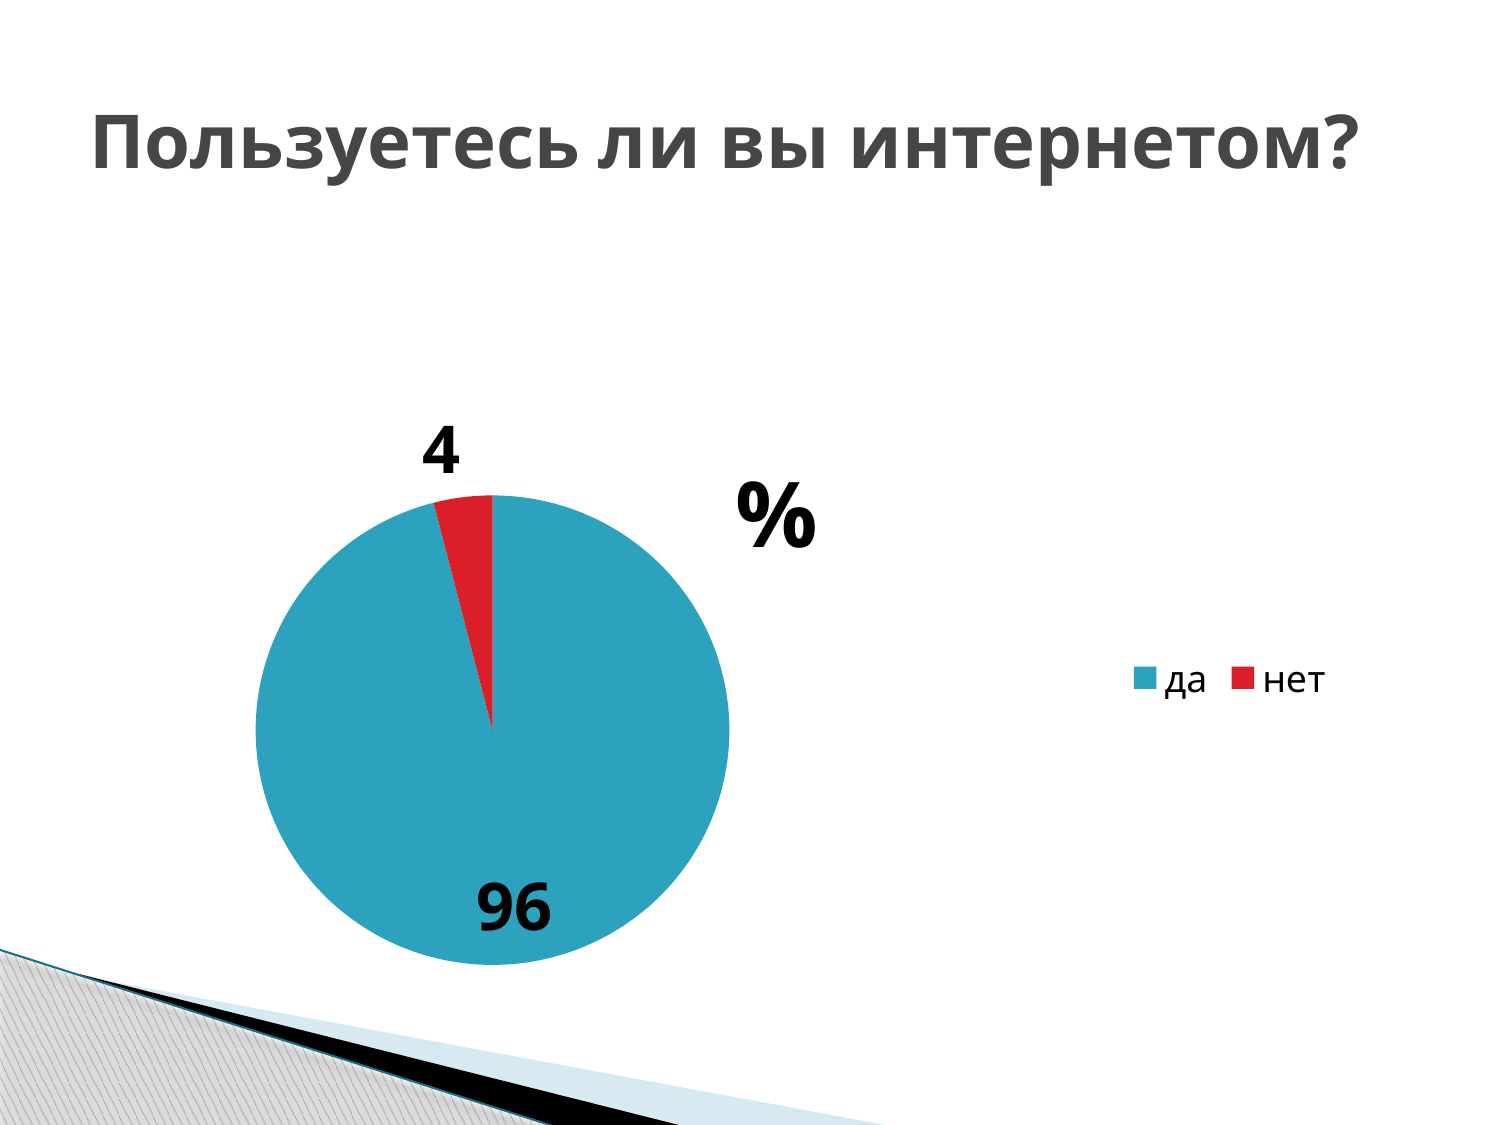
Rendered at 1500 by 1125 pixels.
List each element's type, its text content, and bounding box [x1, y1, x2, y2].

chart [142, 396, 1412, 1006]
title Пользуетесь ли вы интернетом? [75, 45, 1425, 233]
